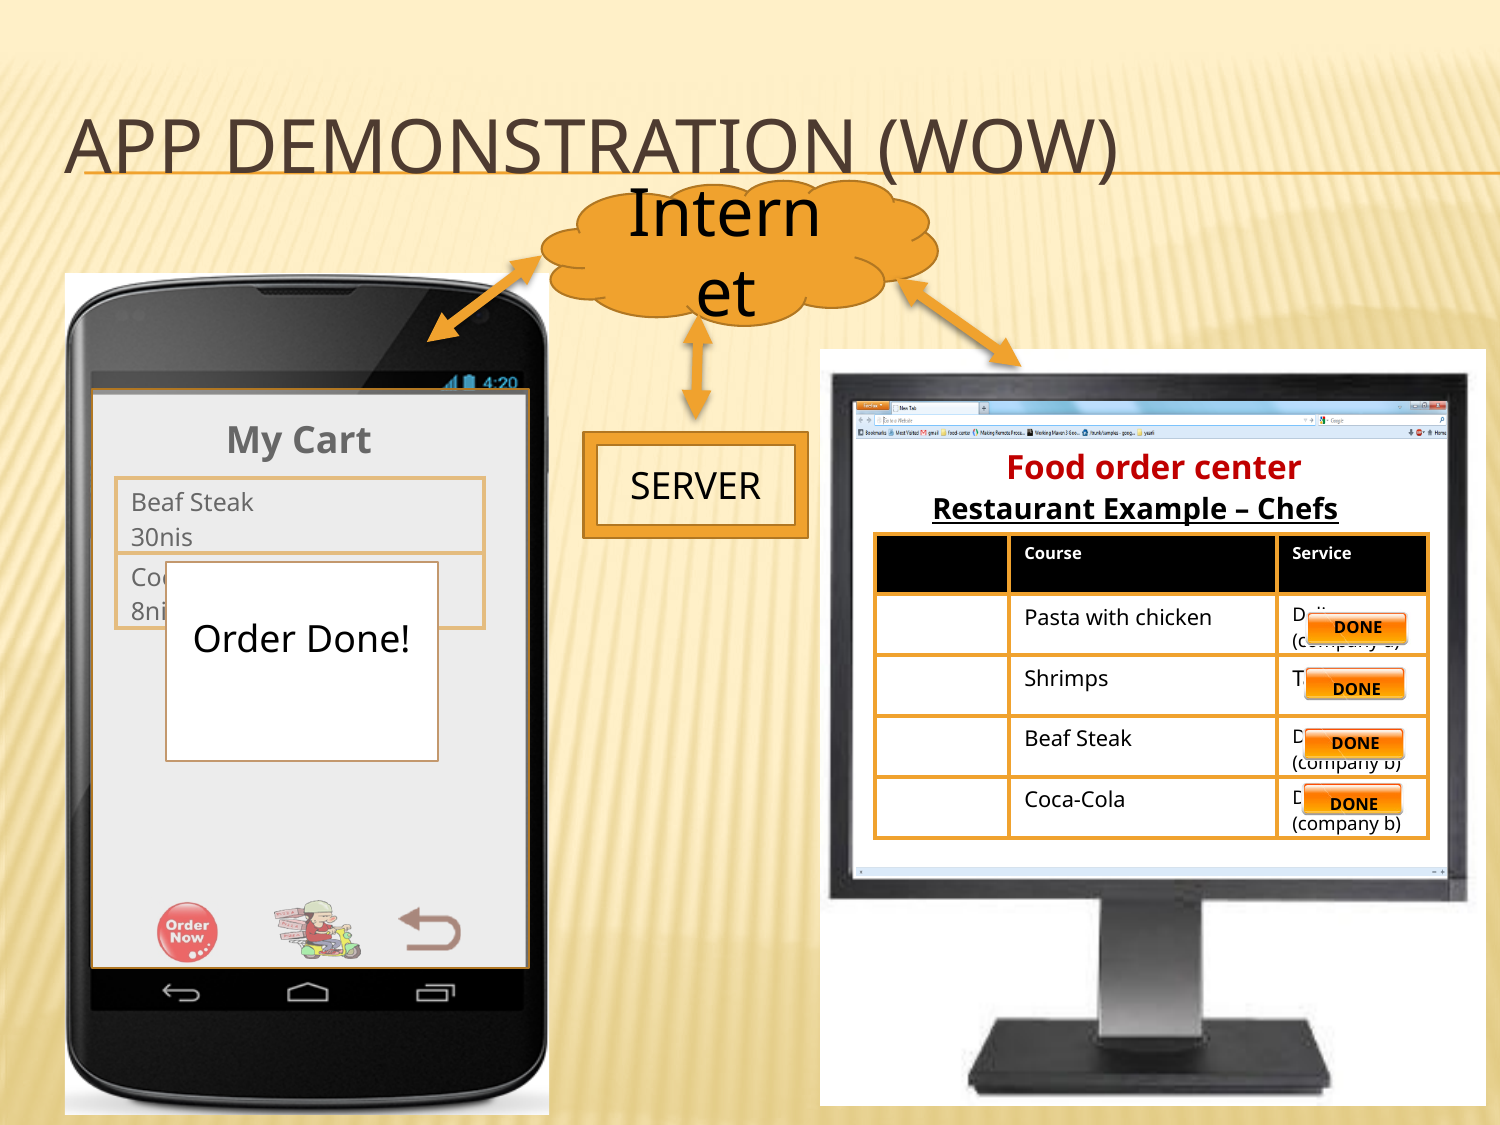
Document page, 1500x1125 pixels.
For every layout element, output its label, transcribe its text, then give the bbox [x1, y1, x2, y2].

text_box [820, 349, 1486, 1107]
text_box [1302, 724, 1411, 761]
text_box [903, 633, 1012, 669]
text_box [1300, 780, 1410, 822]
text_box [895, 277, 1022, 367]
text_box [166, 561, 454, 762]
picture [64, 270, 550, 1115]
title App Demonstration (WOW) [50, 75, 1475, 213]
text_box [426, 255, 543, 343]
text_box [1303, 664, 1413, 707]
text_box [1304, 609, 1414, 646]
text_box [541, 179, 938, 539]
